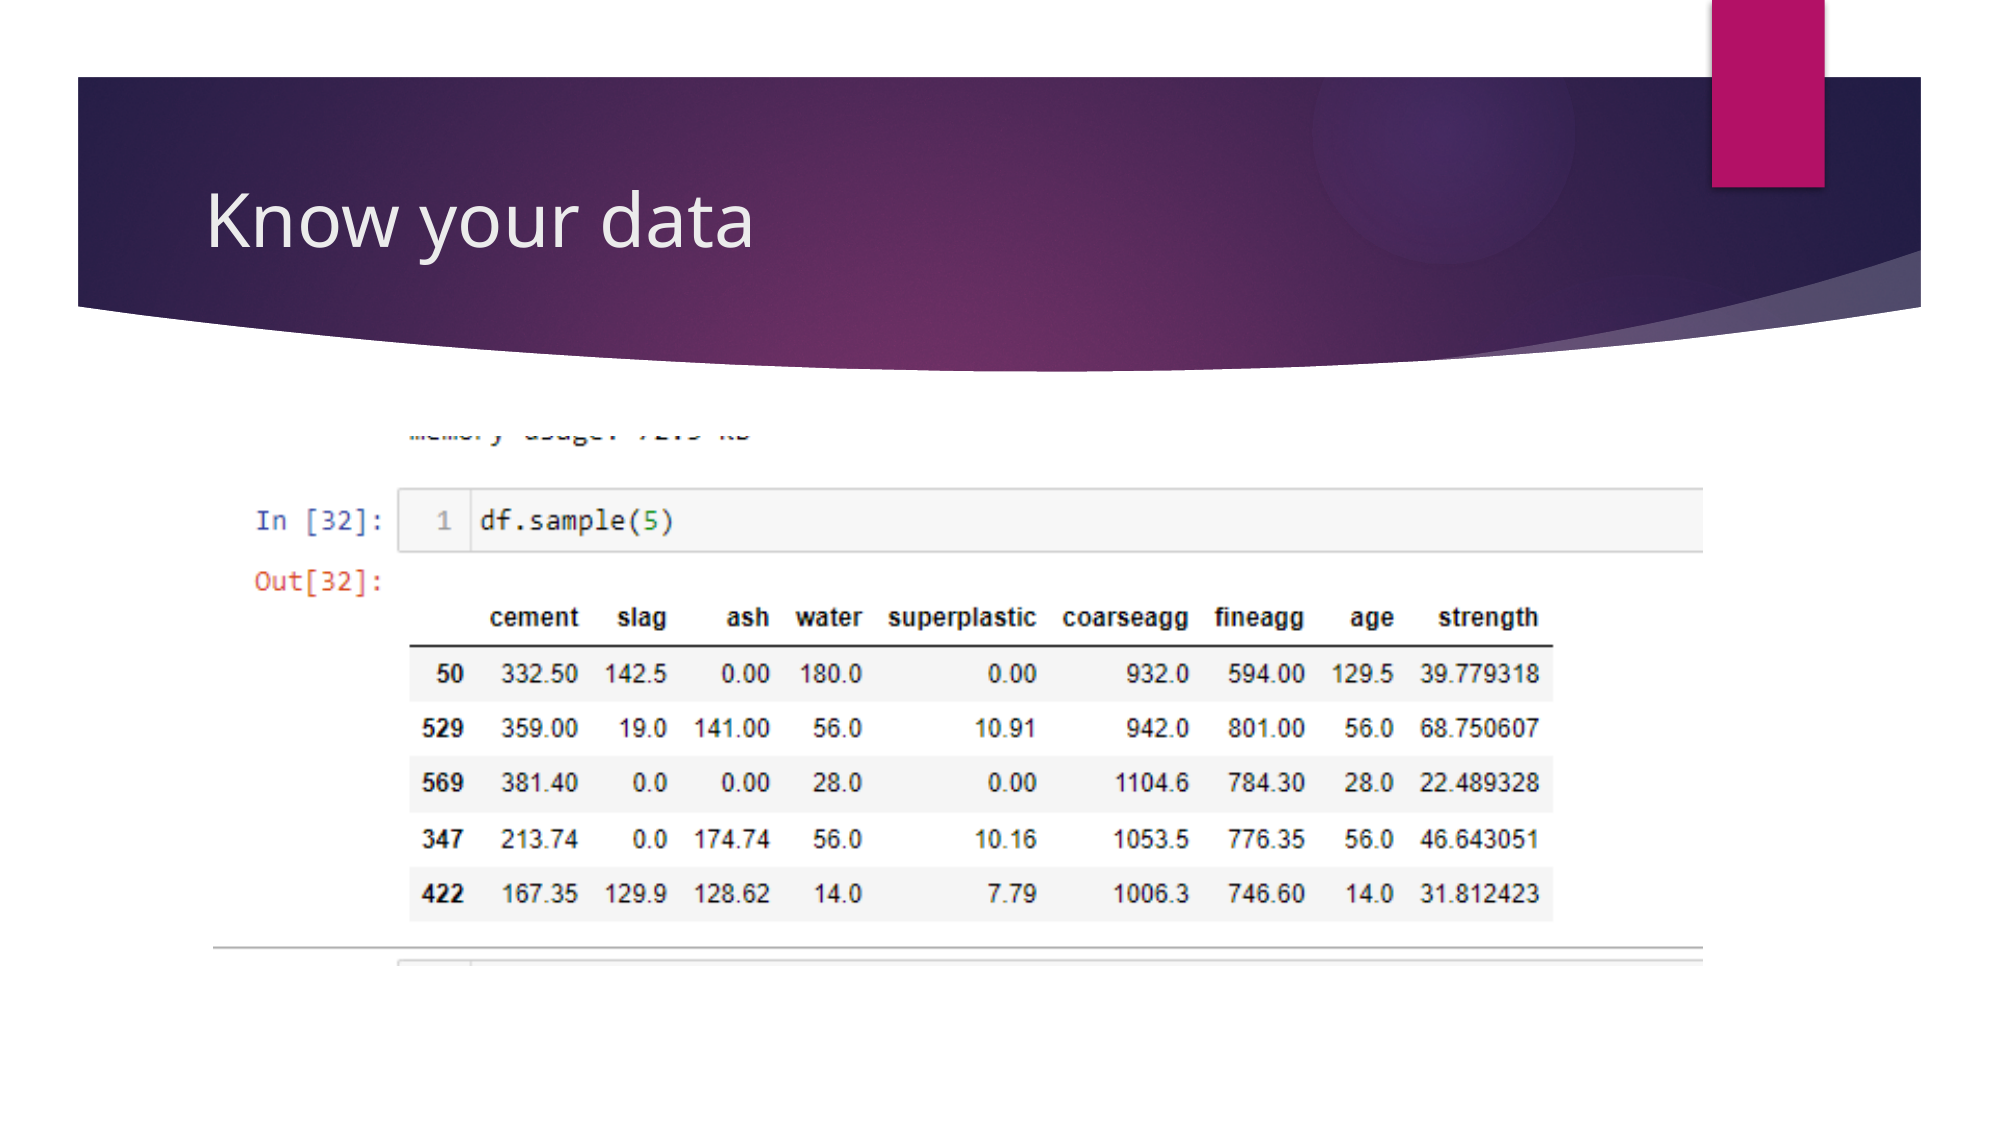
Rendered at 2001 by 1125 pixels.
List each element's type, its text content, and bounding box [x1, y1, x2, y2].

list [212, 436, 1703, 966]
title Know your data [189, 159, 1627, 276]
